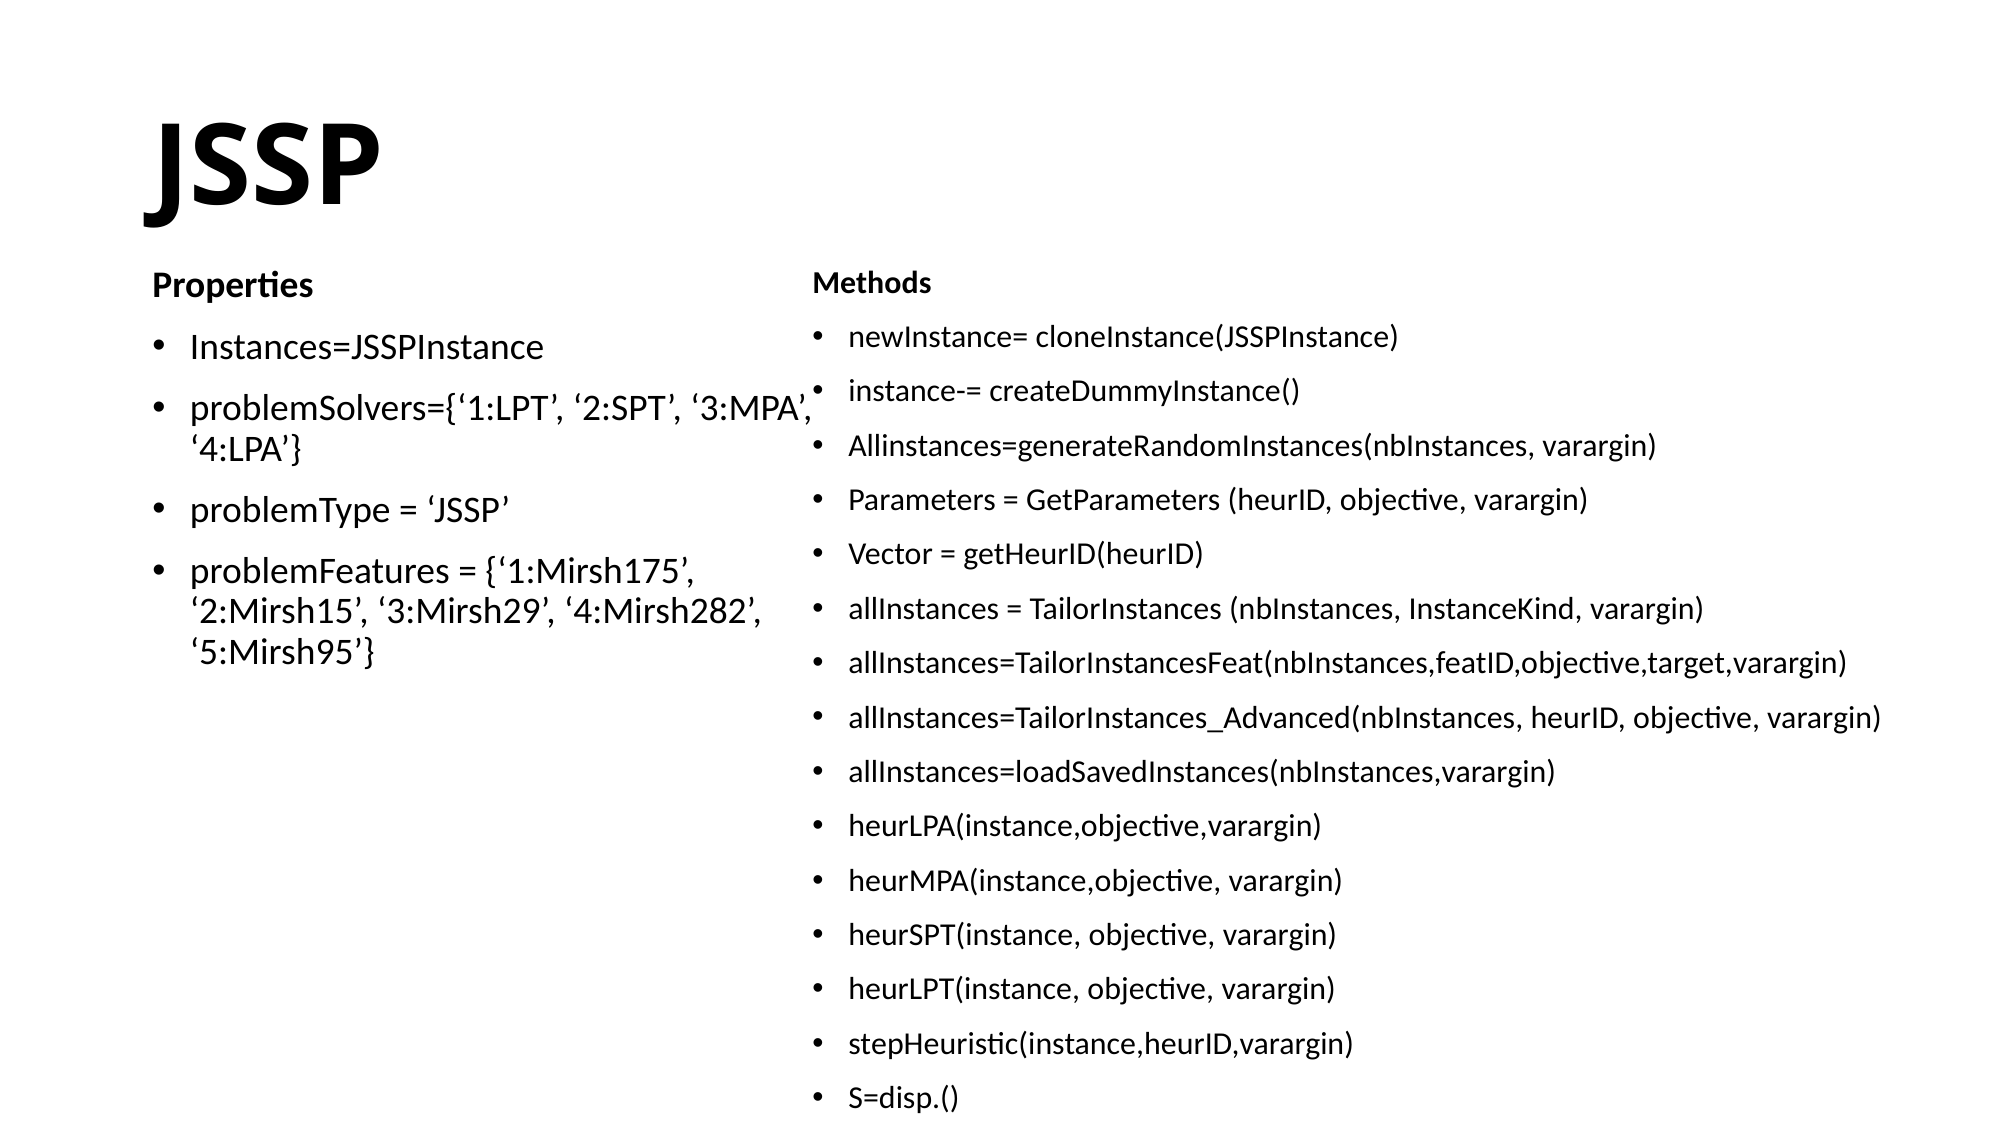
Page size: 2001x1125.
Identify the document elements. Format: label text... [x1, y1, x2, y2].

list Properties Instances=JSSPInstance problemSolvers={‘1:LPT’, ‘2:SPT’, ‘3:MPA’, ‘4:LPA’} problemType = ‘JSSP’ problemFeatures = {‘1:Mirsh175’, ‘2:Mirsh15’, ‘3:Mirsh29’, ‘4:Mirsh282’, ‘5:Mirsh95’} [137, 258, 797, 972]
text_box Methods newInstance= cloneInstance(JSSPInstance) instance-= createDummyInstance() Allinstances=generateRandomInstances(nbInstances, varargin) Parameters = GetParameters (heurID, objective, varargin) Vector = getHeurID(heurID) allInstances = TailorInstances (nbInstances, InstanceKind, varargin) allInstances=TailorInstancesFeat(nbInstances,featID,objective,target,varargin) allInstances=TailorInstances_Advanced(nbInstances, heurID, objective, varargin) allInstances=loadSavedInstances(nbInstances,varargin) heurLPA(instance,objective,varargin) heurMPA(instance,objective, varargin) heurSPT(instance, objective, varargin) heurLPT(instance, objective, varargin) stepHeuristic(instance,heurID,varargin) S=disp.() [797, 258, 2000, 1125]
title JSSP [137, 59, 1863, 258]
